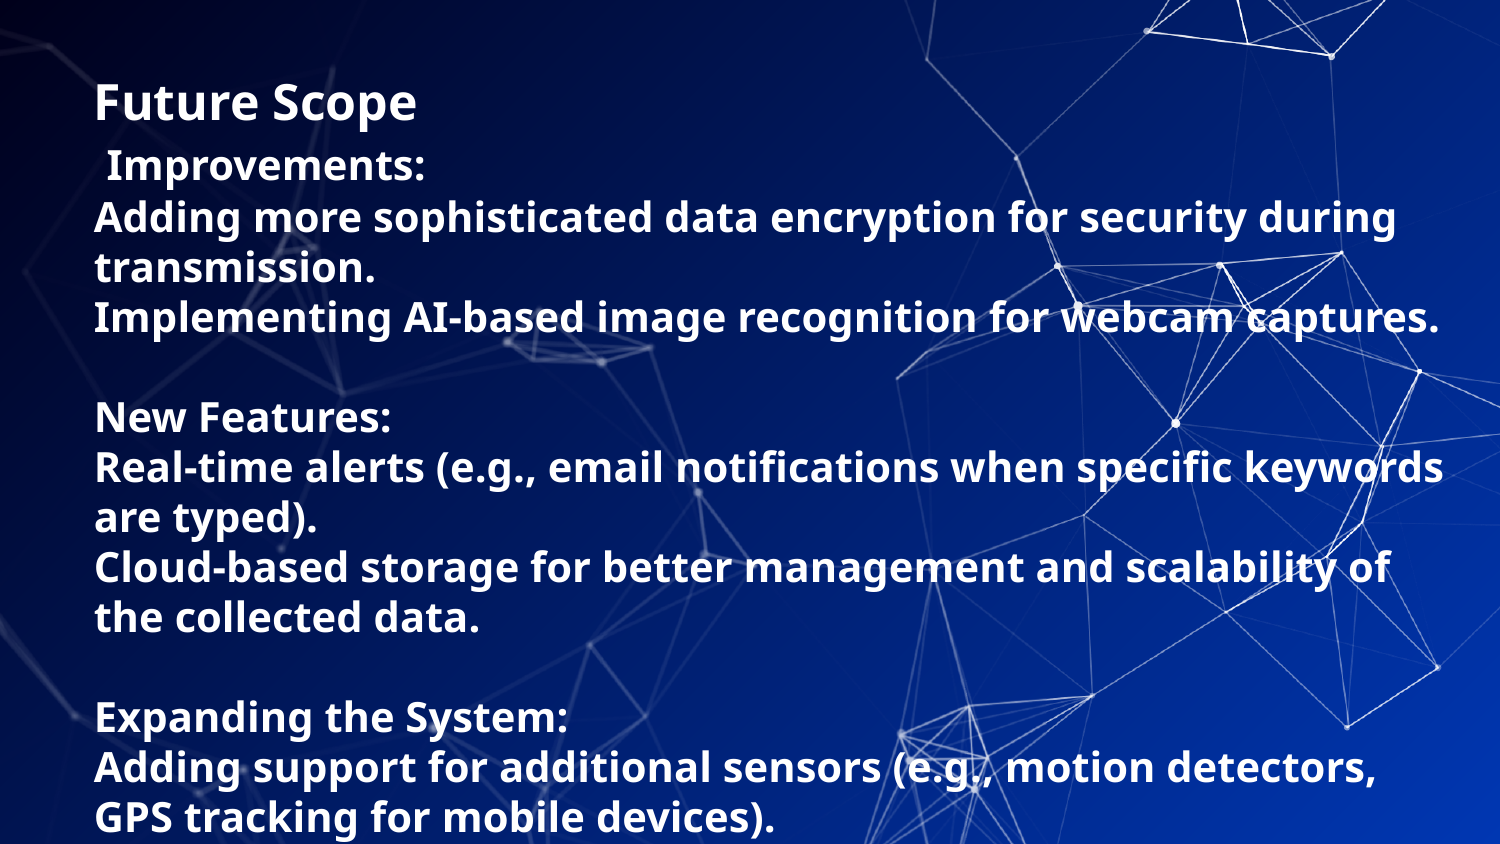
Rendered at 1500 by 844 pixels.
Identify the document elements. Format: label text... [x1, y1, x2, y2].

title Future Scope Improvements: Adding more sophisticated data encryption for security during transmission. Implementing AI-based image recognition for webcam captures. New Features: Real-time alerts (e.g., email notifications when specific keywords are typed). Cloud-based storage for better management and scalability of the collected data. Expanding the System: Adding support for additional sensors (e.g., motion detectors, GPS tracking for mobile devices). [93, 70, 1454, 797]
picture [0, 0, 1500, 844]
